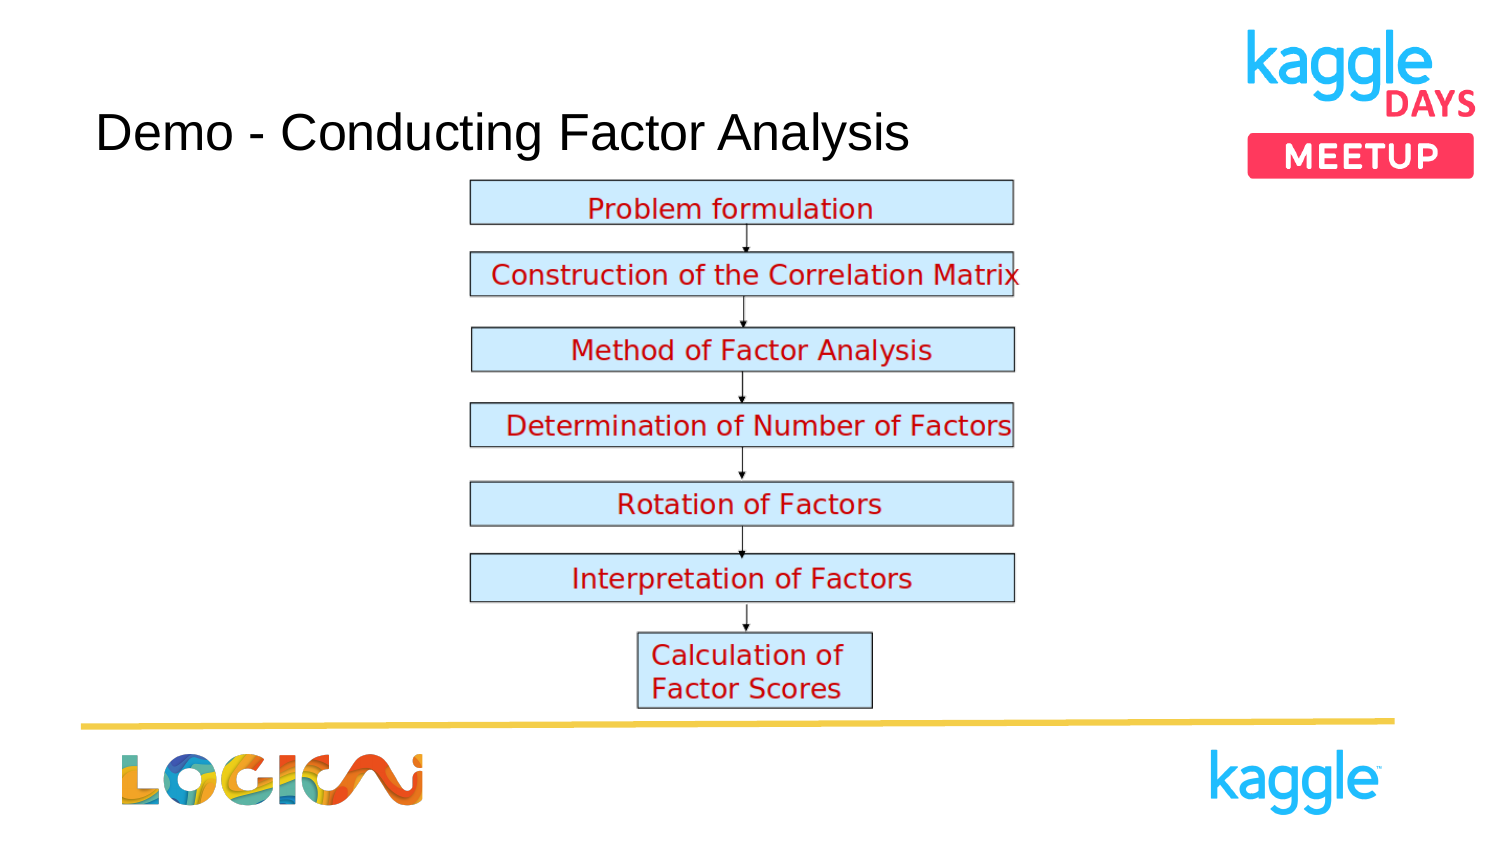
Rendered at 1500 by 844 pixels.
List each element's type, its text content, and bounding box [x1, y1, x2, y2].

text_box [80, 720, 1395, 727]
text_box Demo - Conducting Factor Analysis [80, 82, 1210, 180]
picture [80, 740, 423, 820]
picture [1197, 735, 1392, 825]
picture [1215, 0, 1500, 212]
picture [469, 179, 1031, 709]
